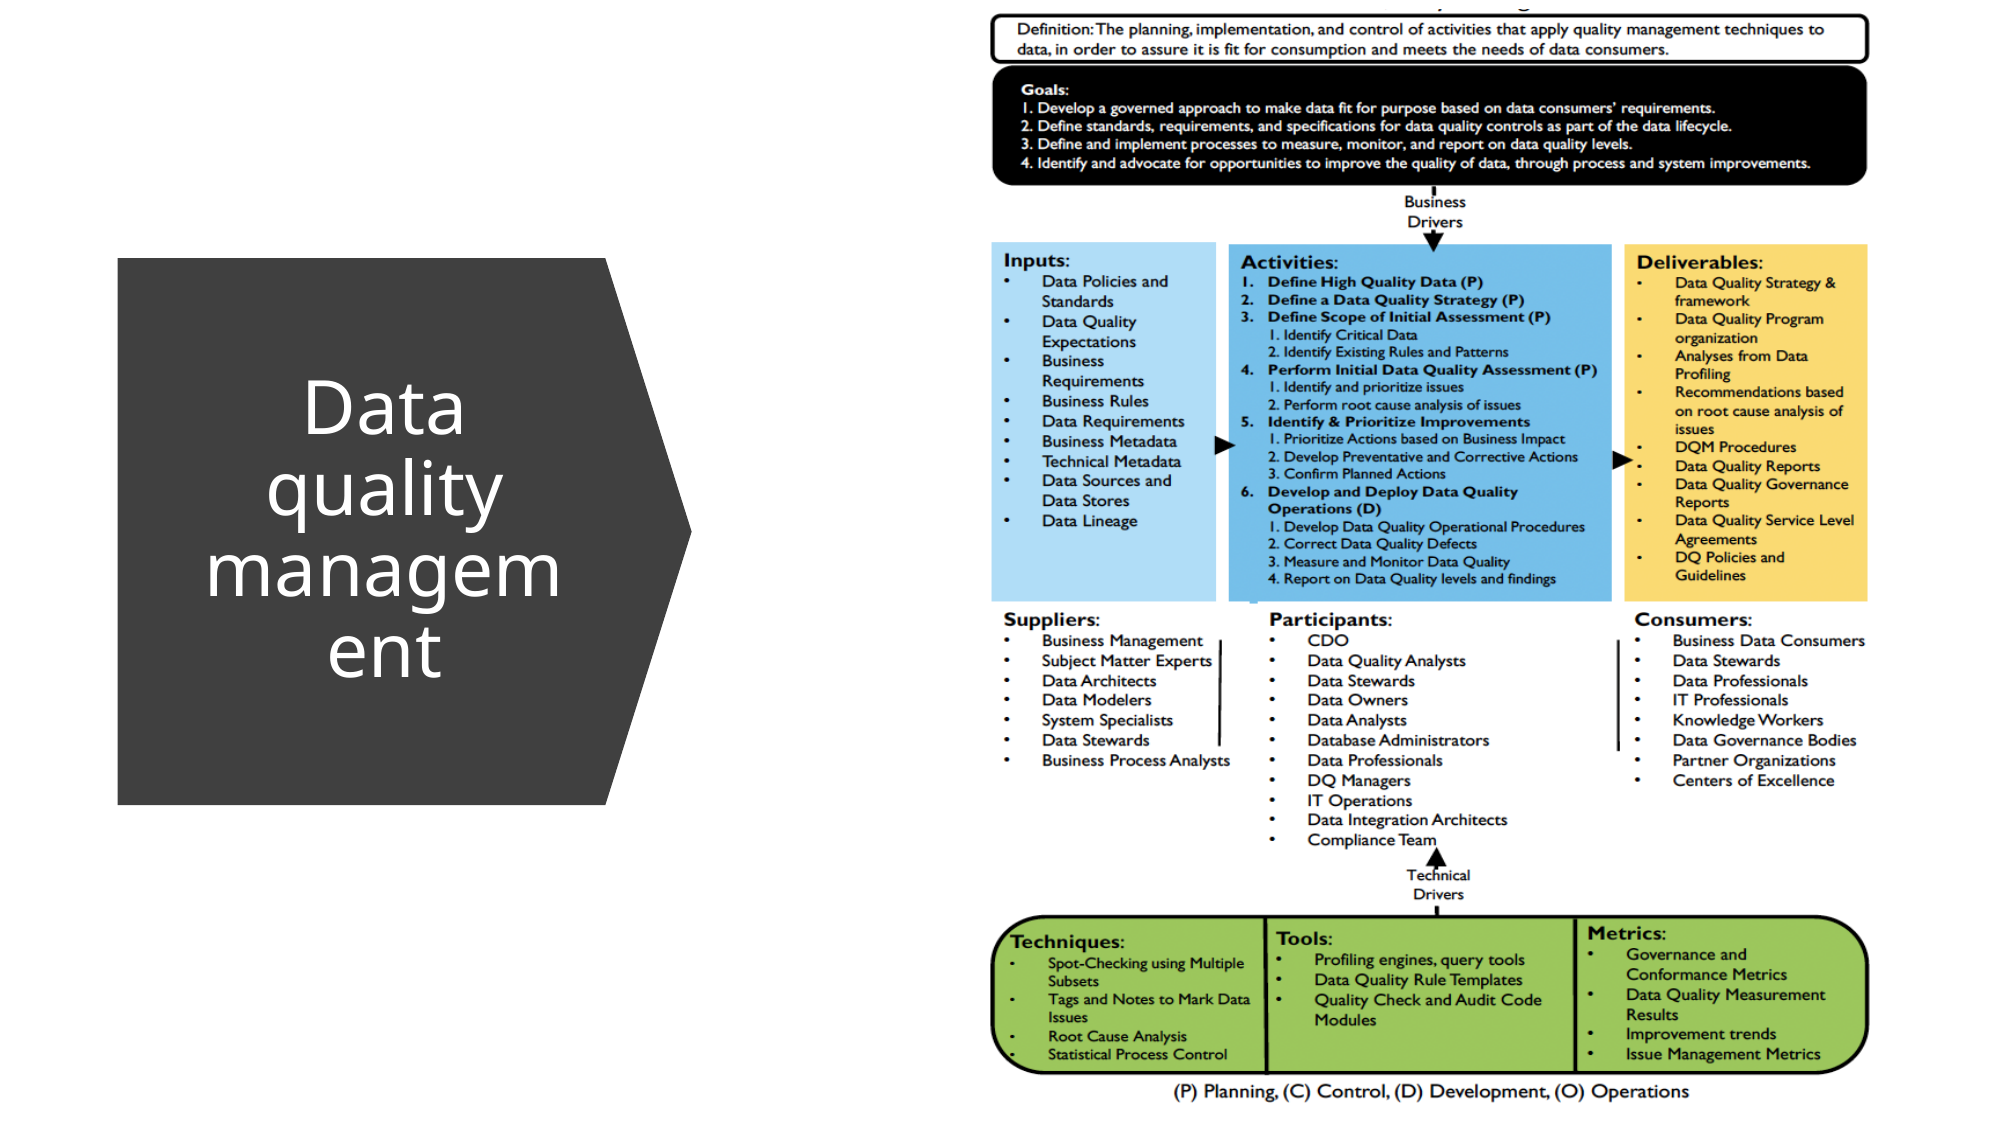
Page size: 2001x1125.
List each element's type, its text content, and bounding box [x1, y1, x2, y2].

text_box [116, 256, 694, 807]
picture [928, 8, 1900, 1124]
title Data quality management [168, 322, 601, 741]
